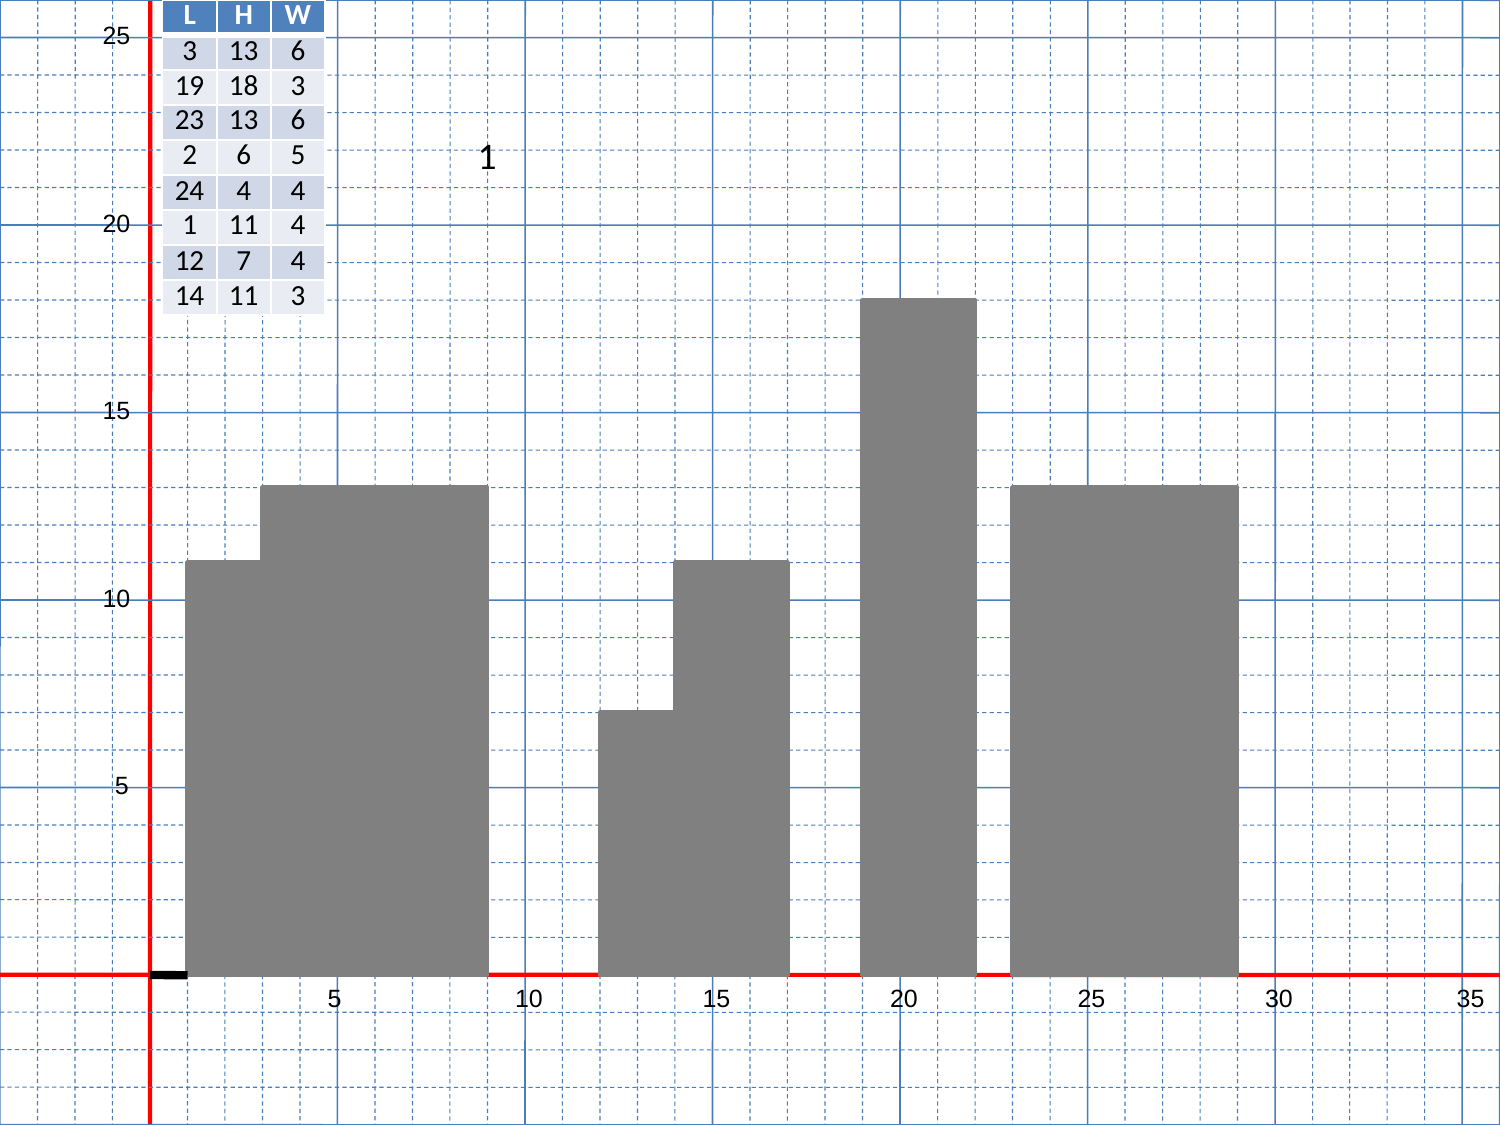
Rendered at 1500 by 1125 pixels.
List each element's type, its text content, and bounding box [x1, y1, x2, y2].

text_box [0, 0, 1500, 1125]
table_cell 4 [152, 977, 183, 981]
